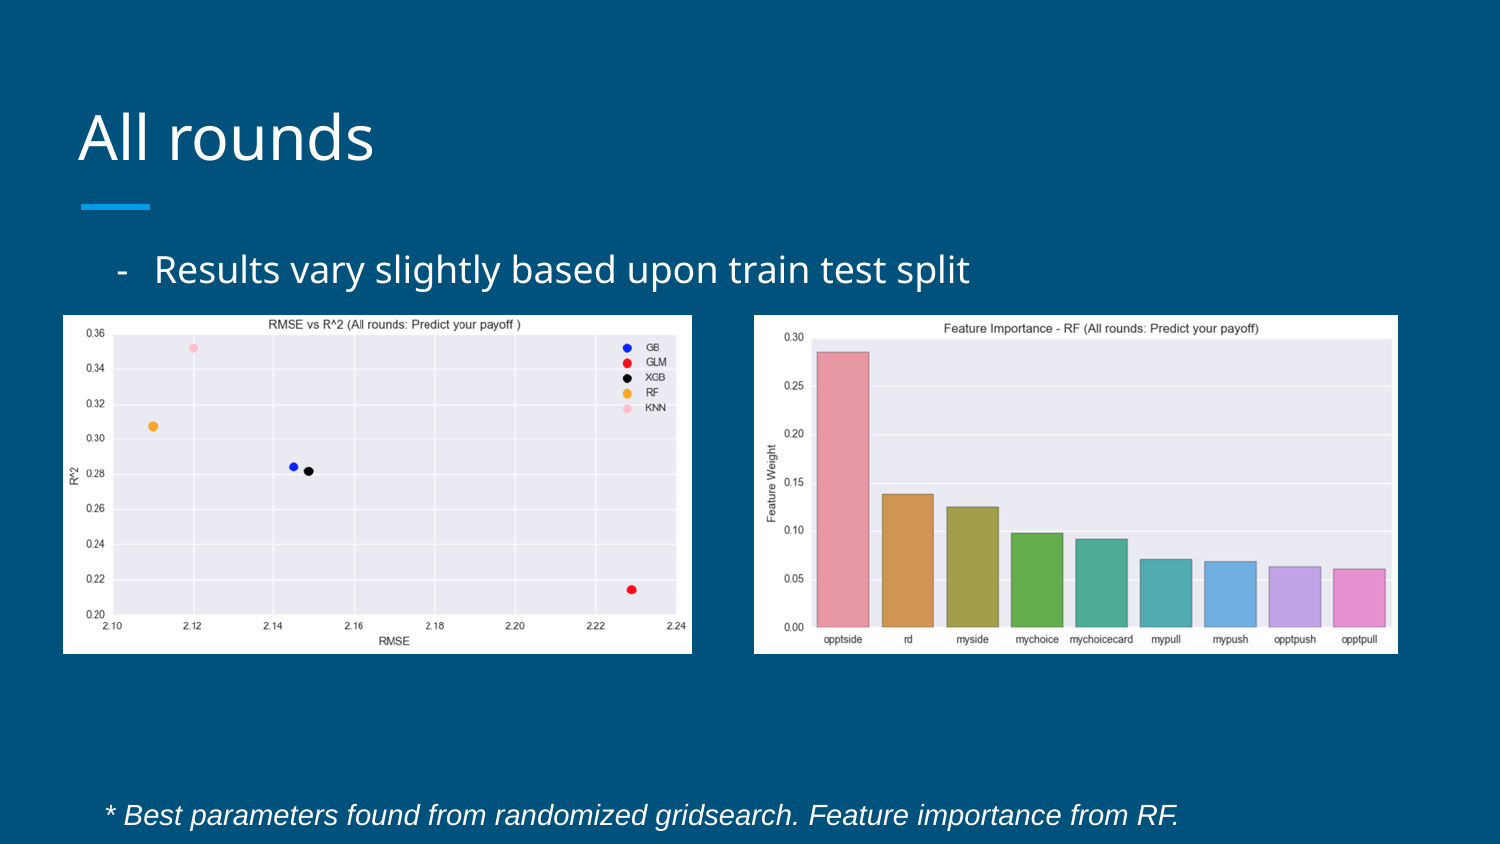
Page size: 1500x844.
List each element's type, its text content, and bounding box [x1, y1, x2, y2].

picture [64, 316, 691, 653]
picture [755, 316, 1397, 653]
text_box * Best parameters found from randomized gridsearch. Feature importance from RF. [89, 781, 1365, 826]
list Results vary slightly based upon train test split [63, 224, 1437, 730]
title All rounds [63, 75, 1437, 188]
